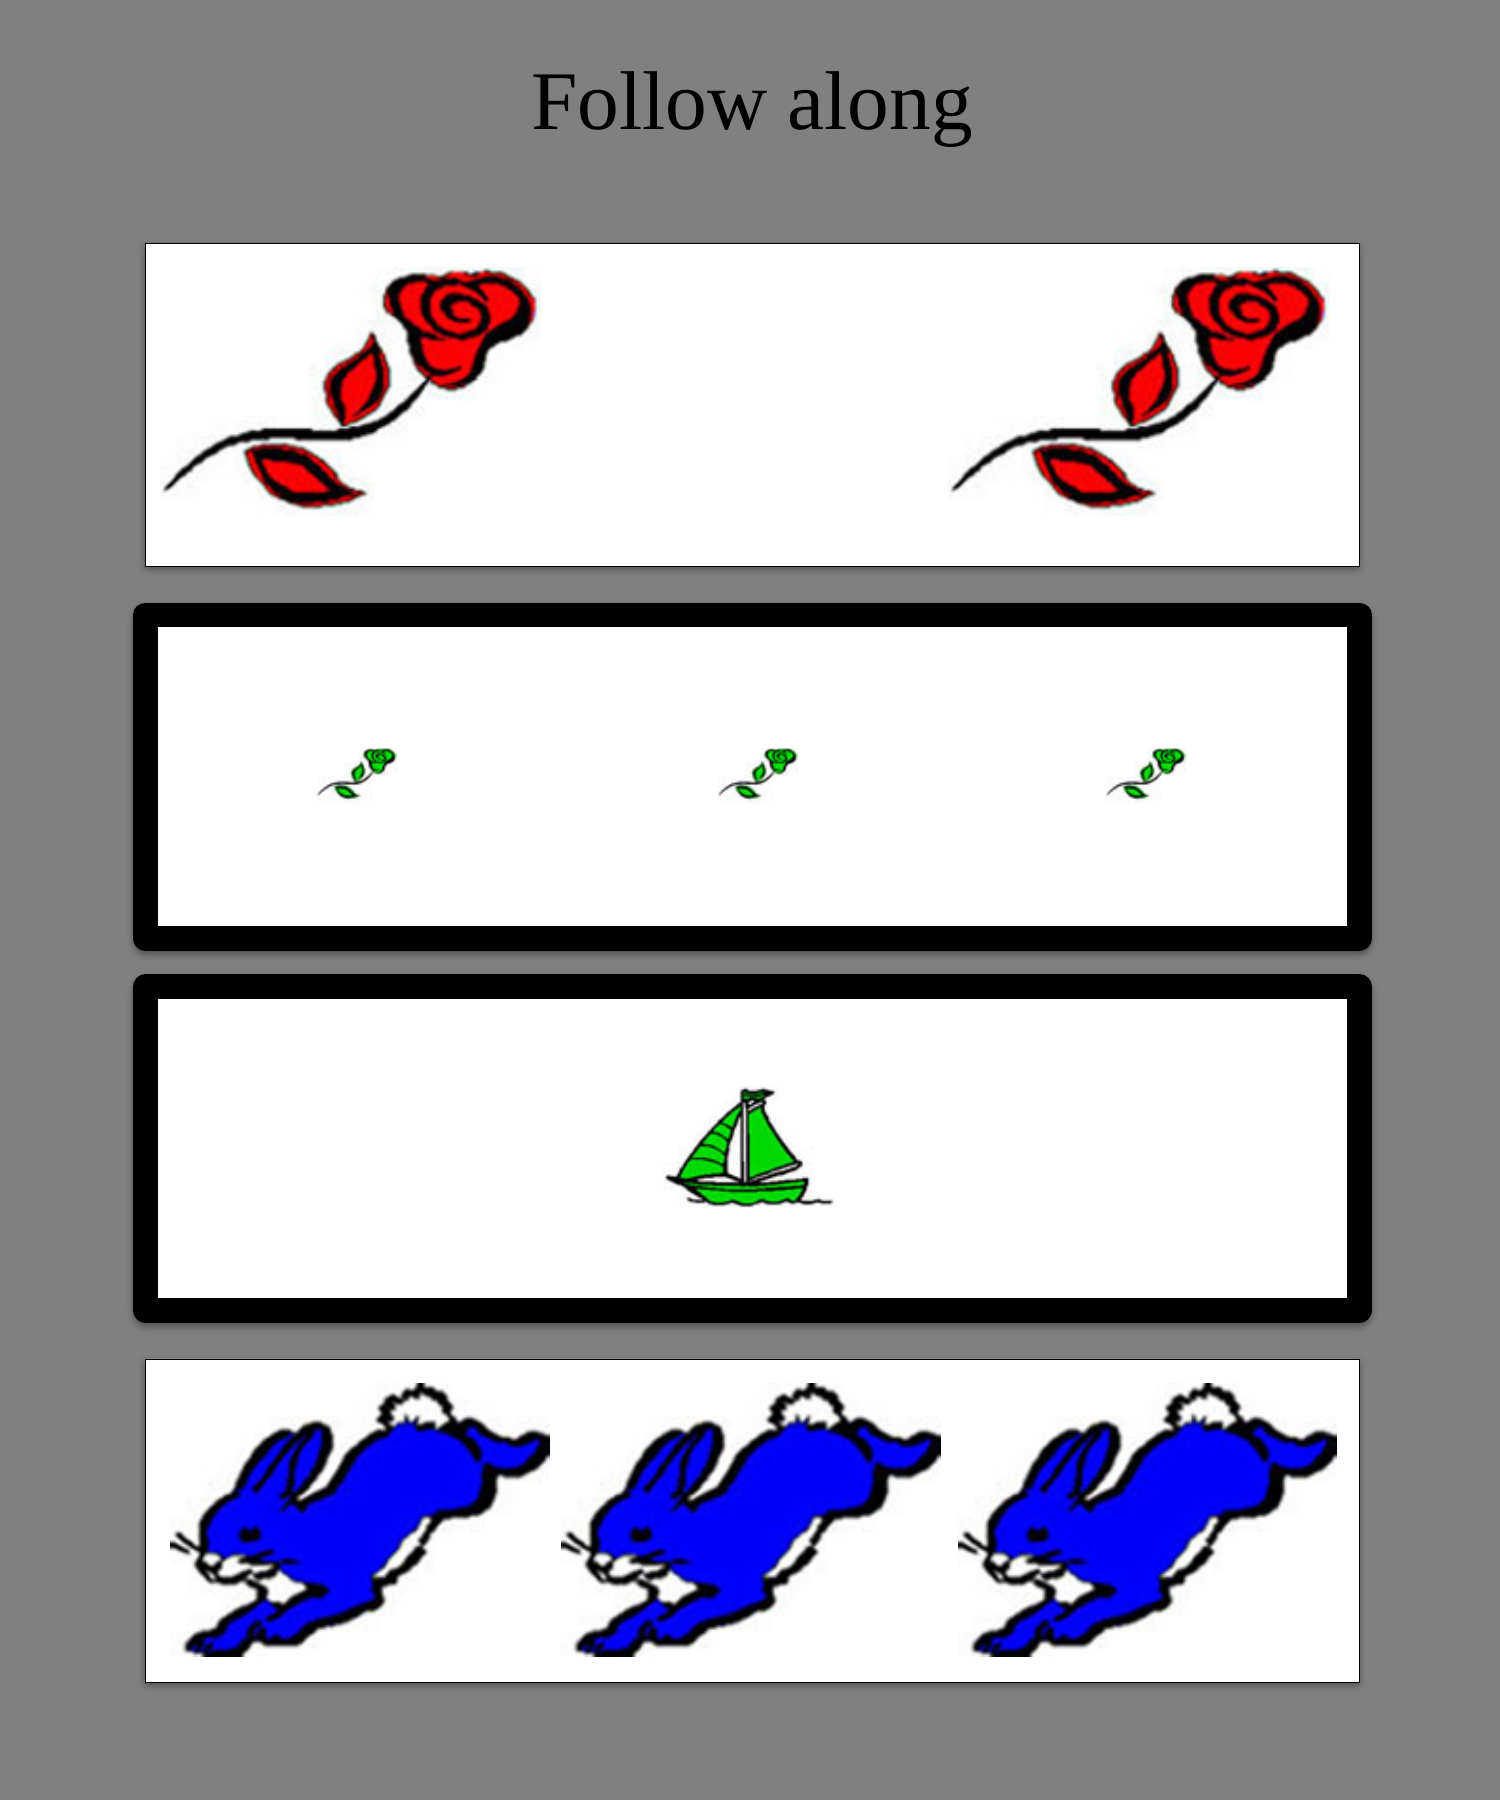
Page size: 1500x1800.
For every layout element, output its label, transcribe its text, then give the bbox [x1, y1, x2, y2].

text_box [145, 986, 1360, 1311]
picture [0, 0, 1500, 1800]
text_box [145, 614, 1360, 939]
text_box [145, 1358, 1360, 1683]
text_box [145, 242, 1360, 567]
text_box Follow along [170, 39, 1335, 155]
